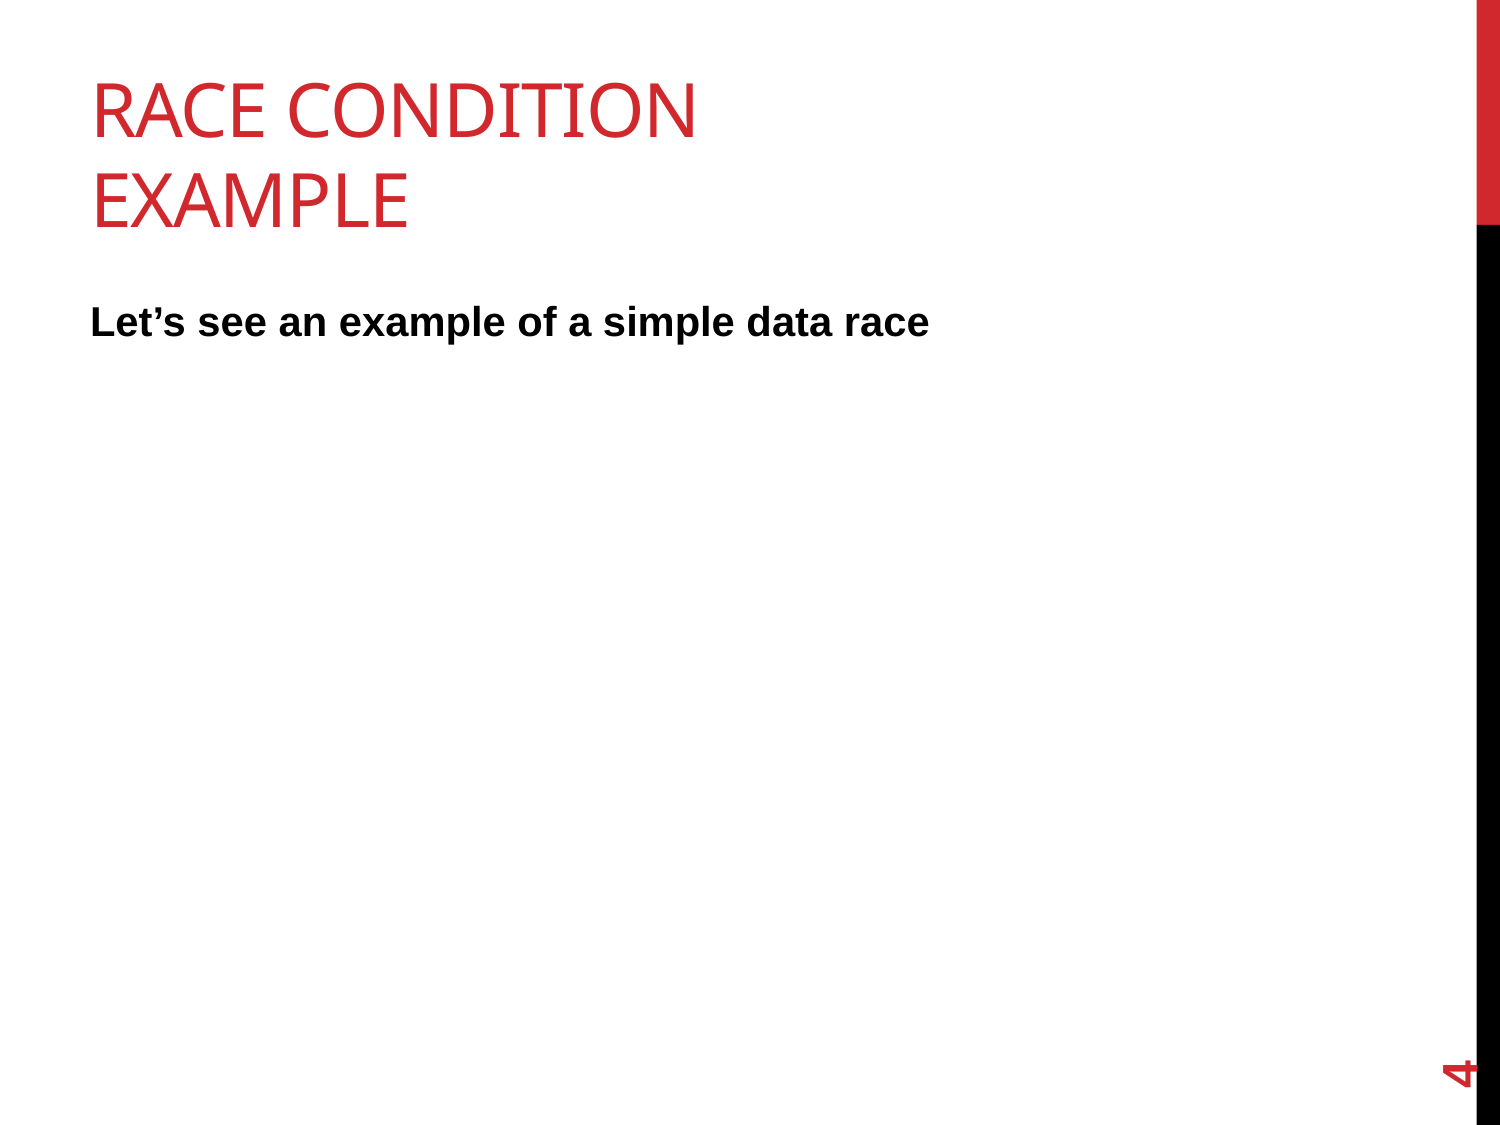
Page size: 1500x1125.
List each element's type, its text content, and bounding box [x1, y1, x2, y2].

title Race condition example [75, 25, 1025, 250]
slide_number 4 [1427, 887, 1488, 1104]
list Let’s see an example of a simple data race [75, 287, 1325, 1005]
